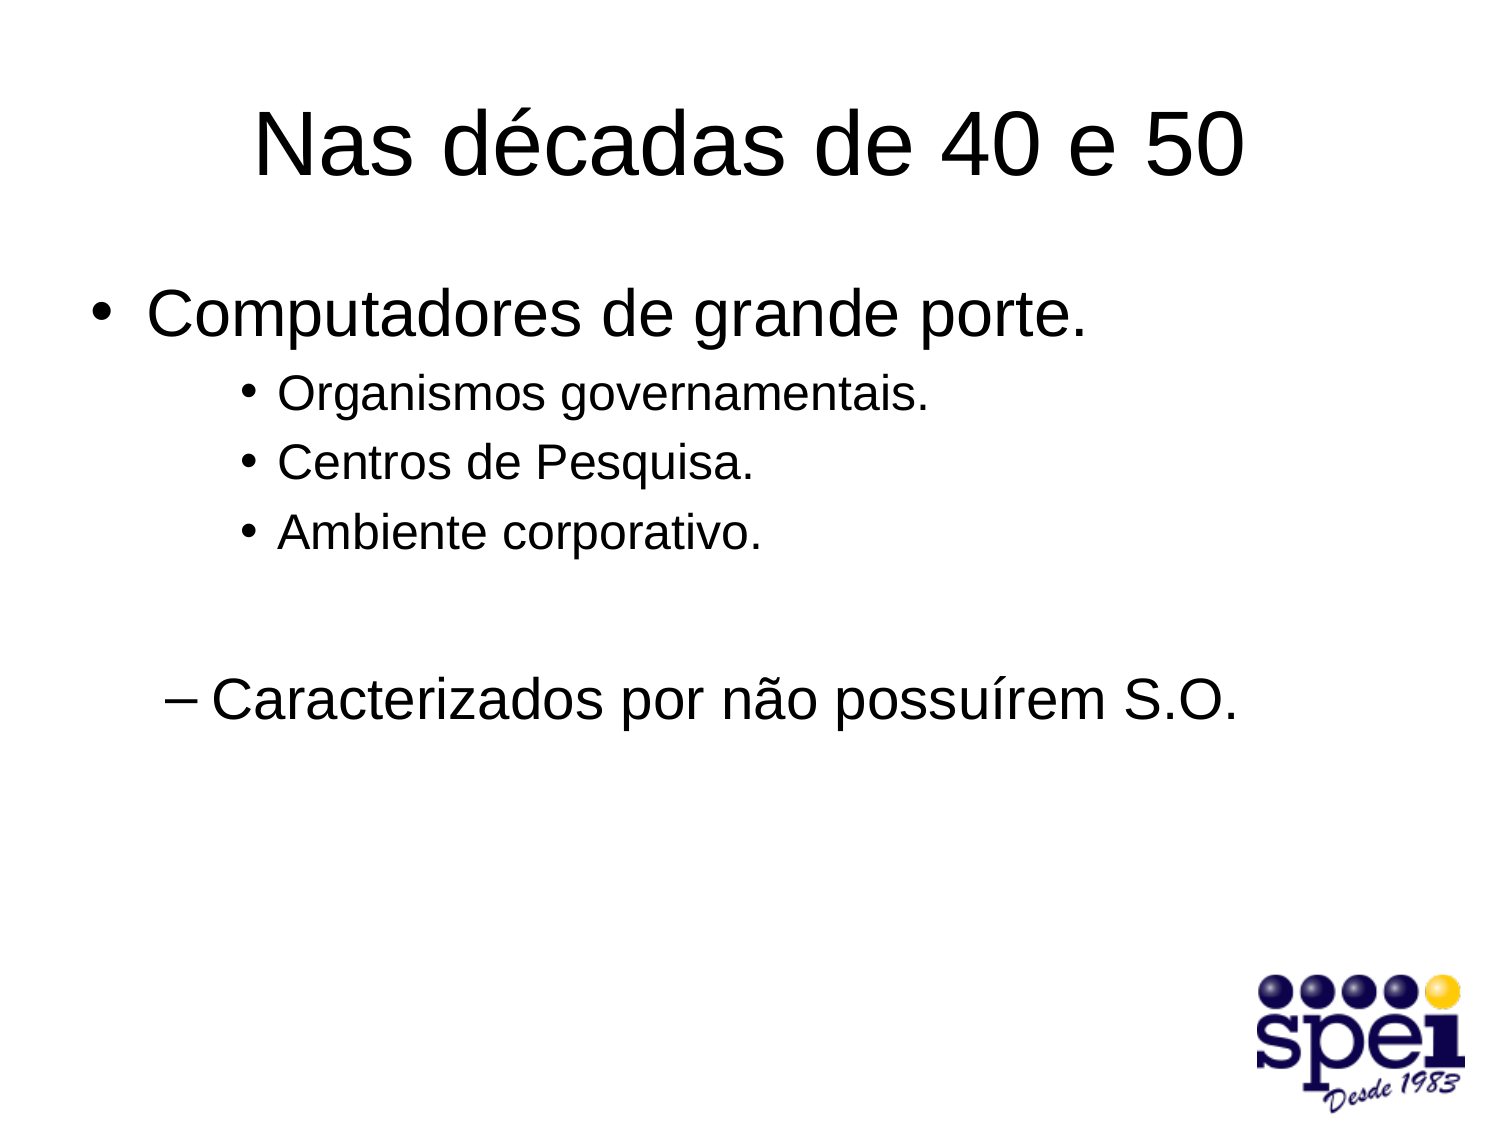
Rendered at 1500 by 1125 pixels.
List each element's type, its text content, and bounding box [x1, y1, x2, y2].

picture [1257, 970, 1465, 1121]
title Nas décadas de 40 e 50 [75, 45, 1425, 233]
list Computadores de grande porte. Organismos governamentais. Centros de Pesquisa. Ambiente corporativo. Caracterizados por não possuírem S.O. [75, 262, 1425, 1005]
